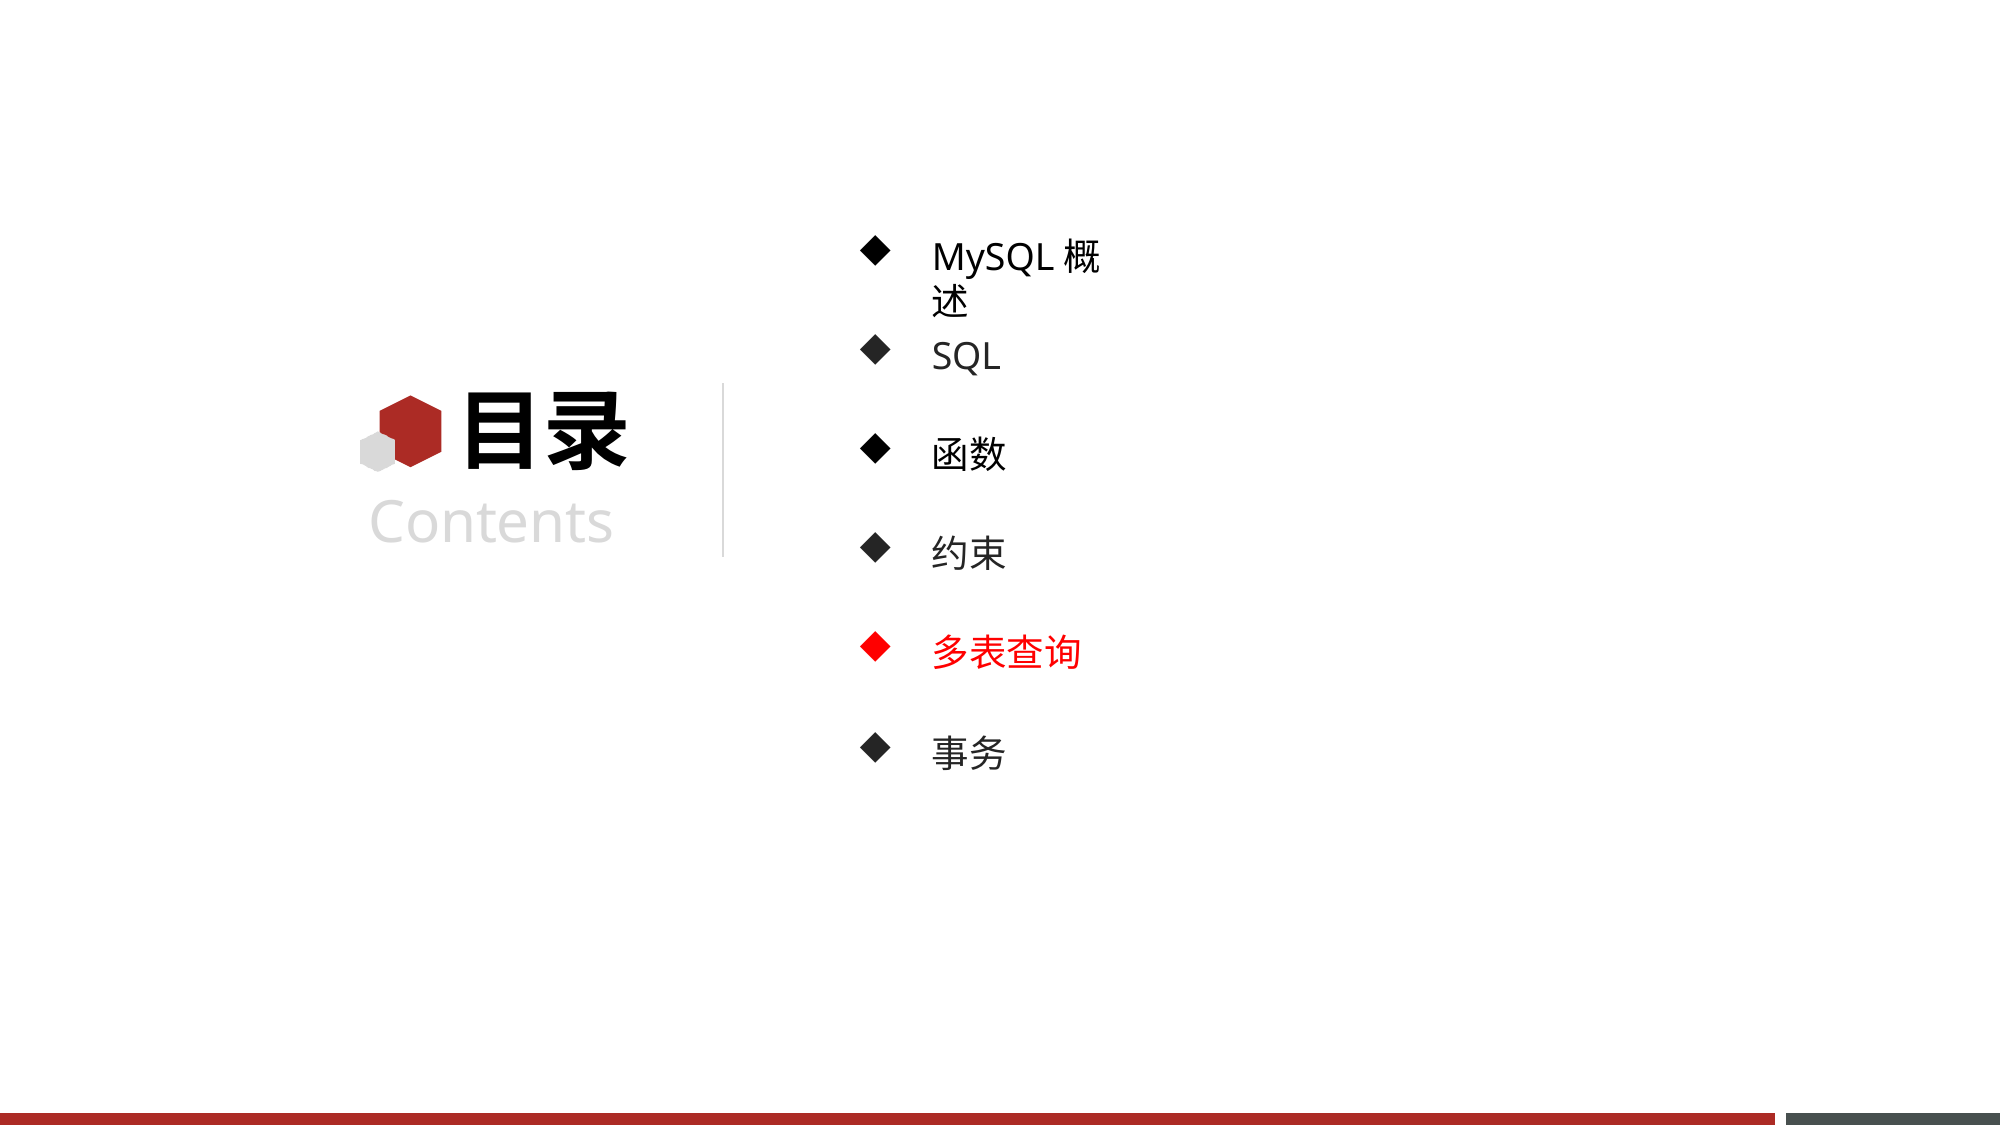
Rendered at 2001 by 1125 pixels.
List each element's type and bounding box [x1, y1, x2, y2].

text_box [854, 429, 1010, 477]
text_box [360, 395, 442, 472]
text_box [854, 528, 1010, 576]
title [366, 367, 634, 563]
text_box [854, 330, 1006, 378]
text_box [854, 627, 1085, 776]
text_box [854, 231, 1137, 324]
